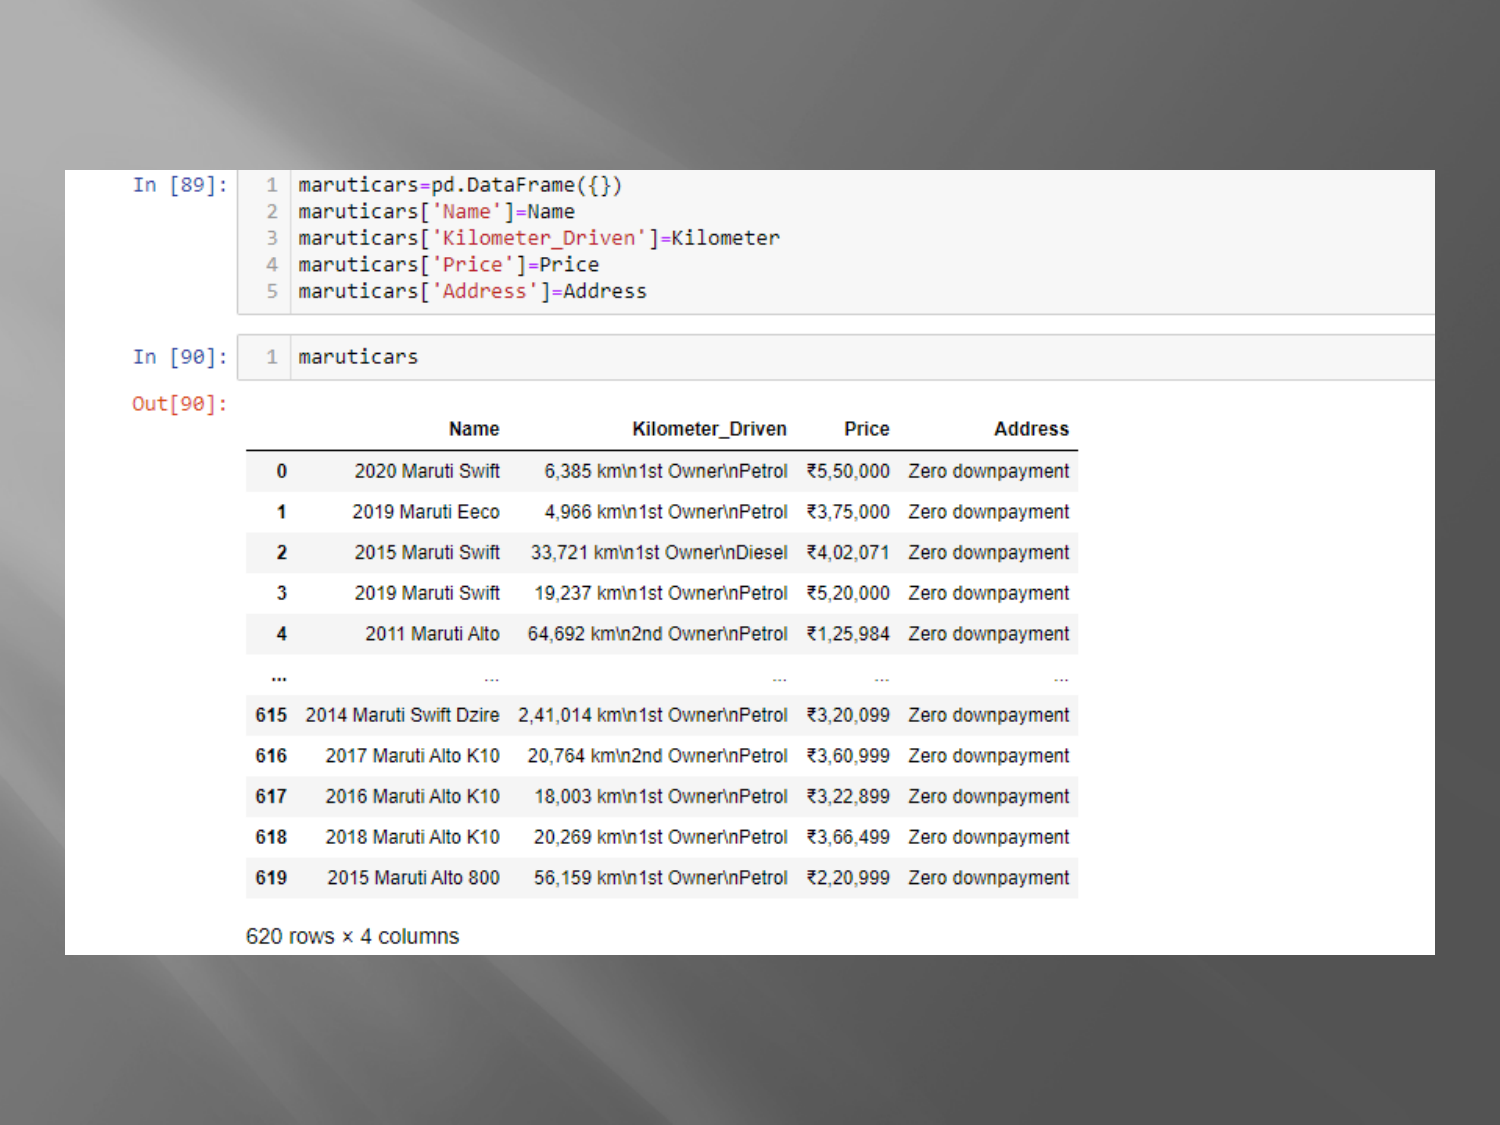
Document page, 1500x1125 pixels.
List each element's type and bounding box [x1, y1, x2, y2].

picture [65, 169, 1435, 955]
